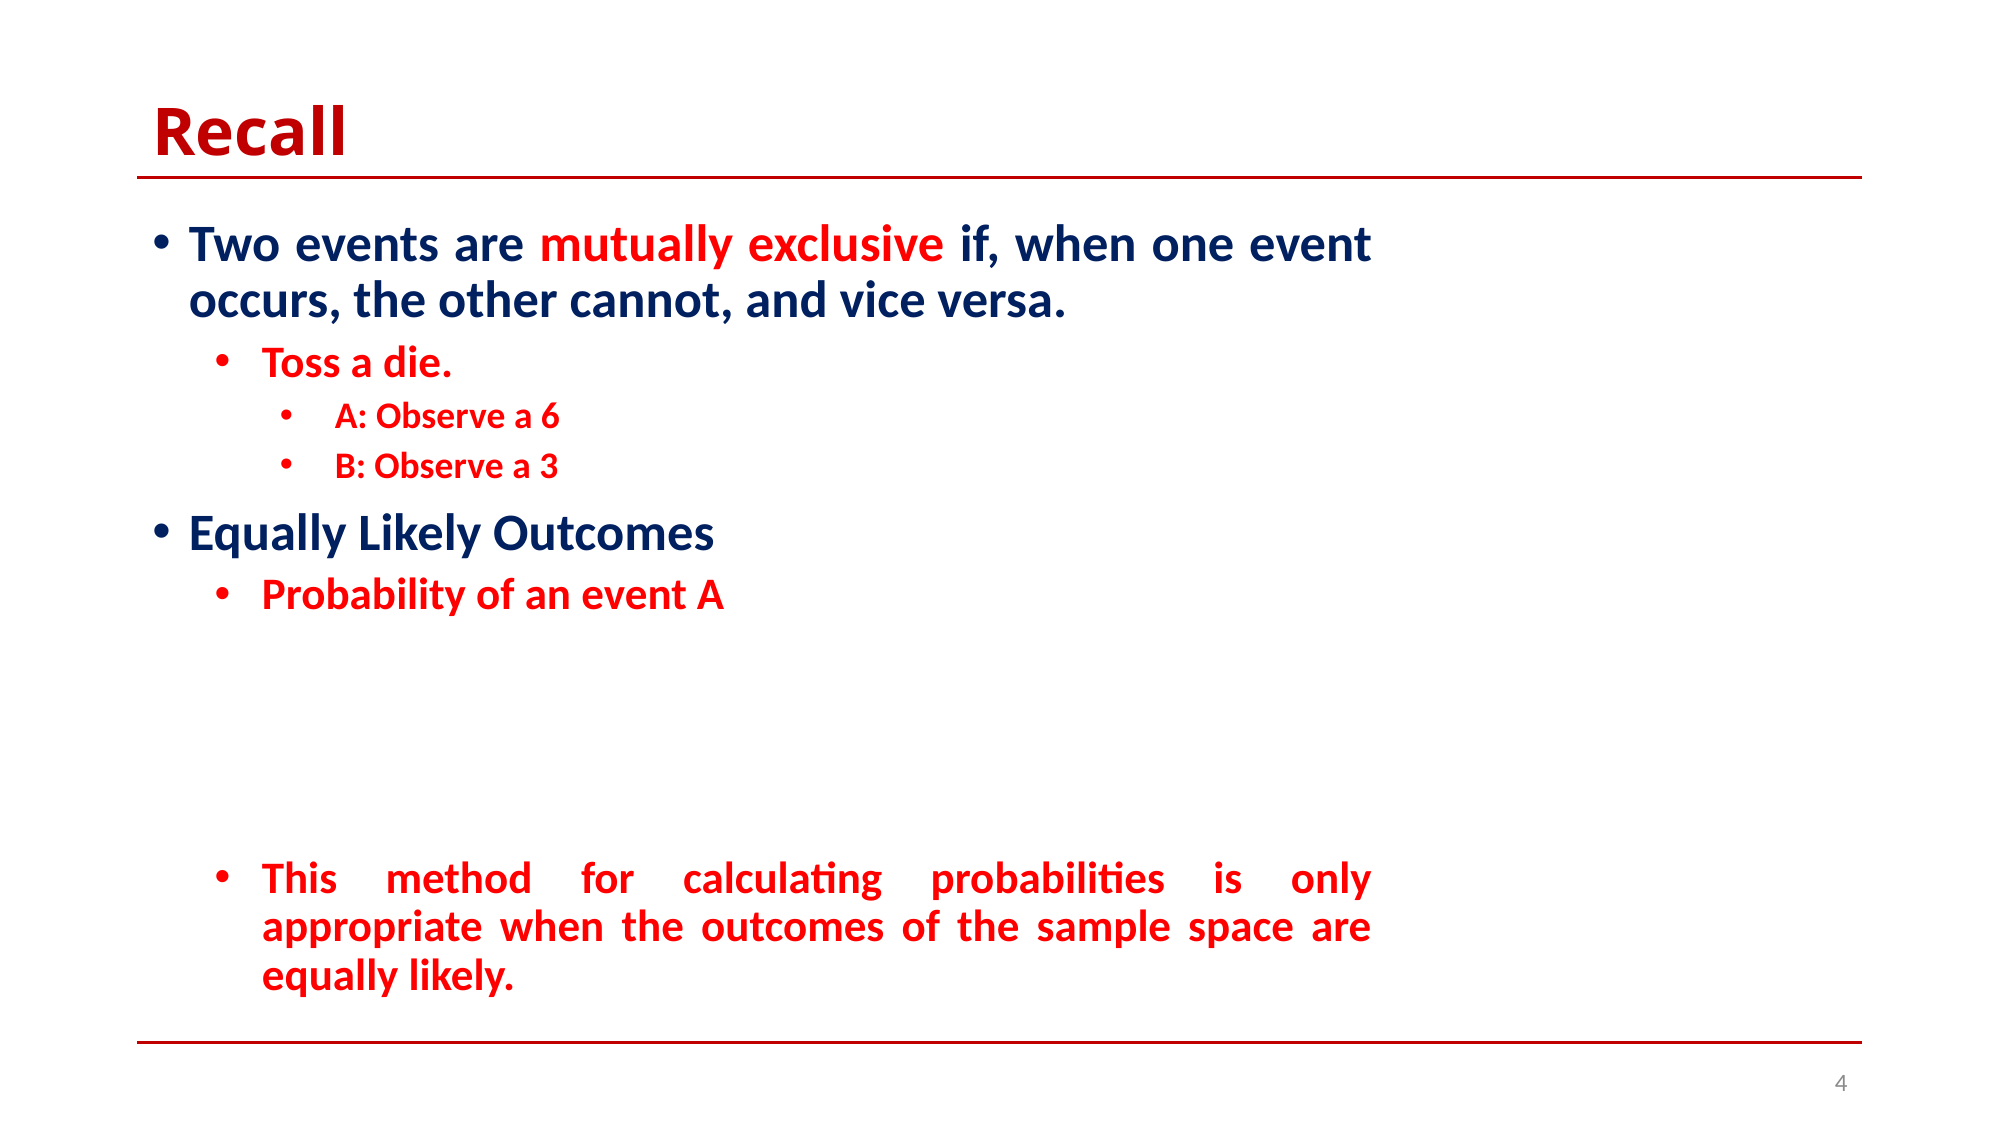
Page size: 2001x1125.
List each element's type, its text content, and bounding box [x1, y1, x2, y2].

slide_number 4 [1412, 1051, 1863, 1111]
title Recall [137, 90, 1863, 178]
